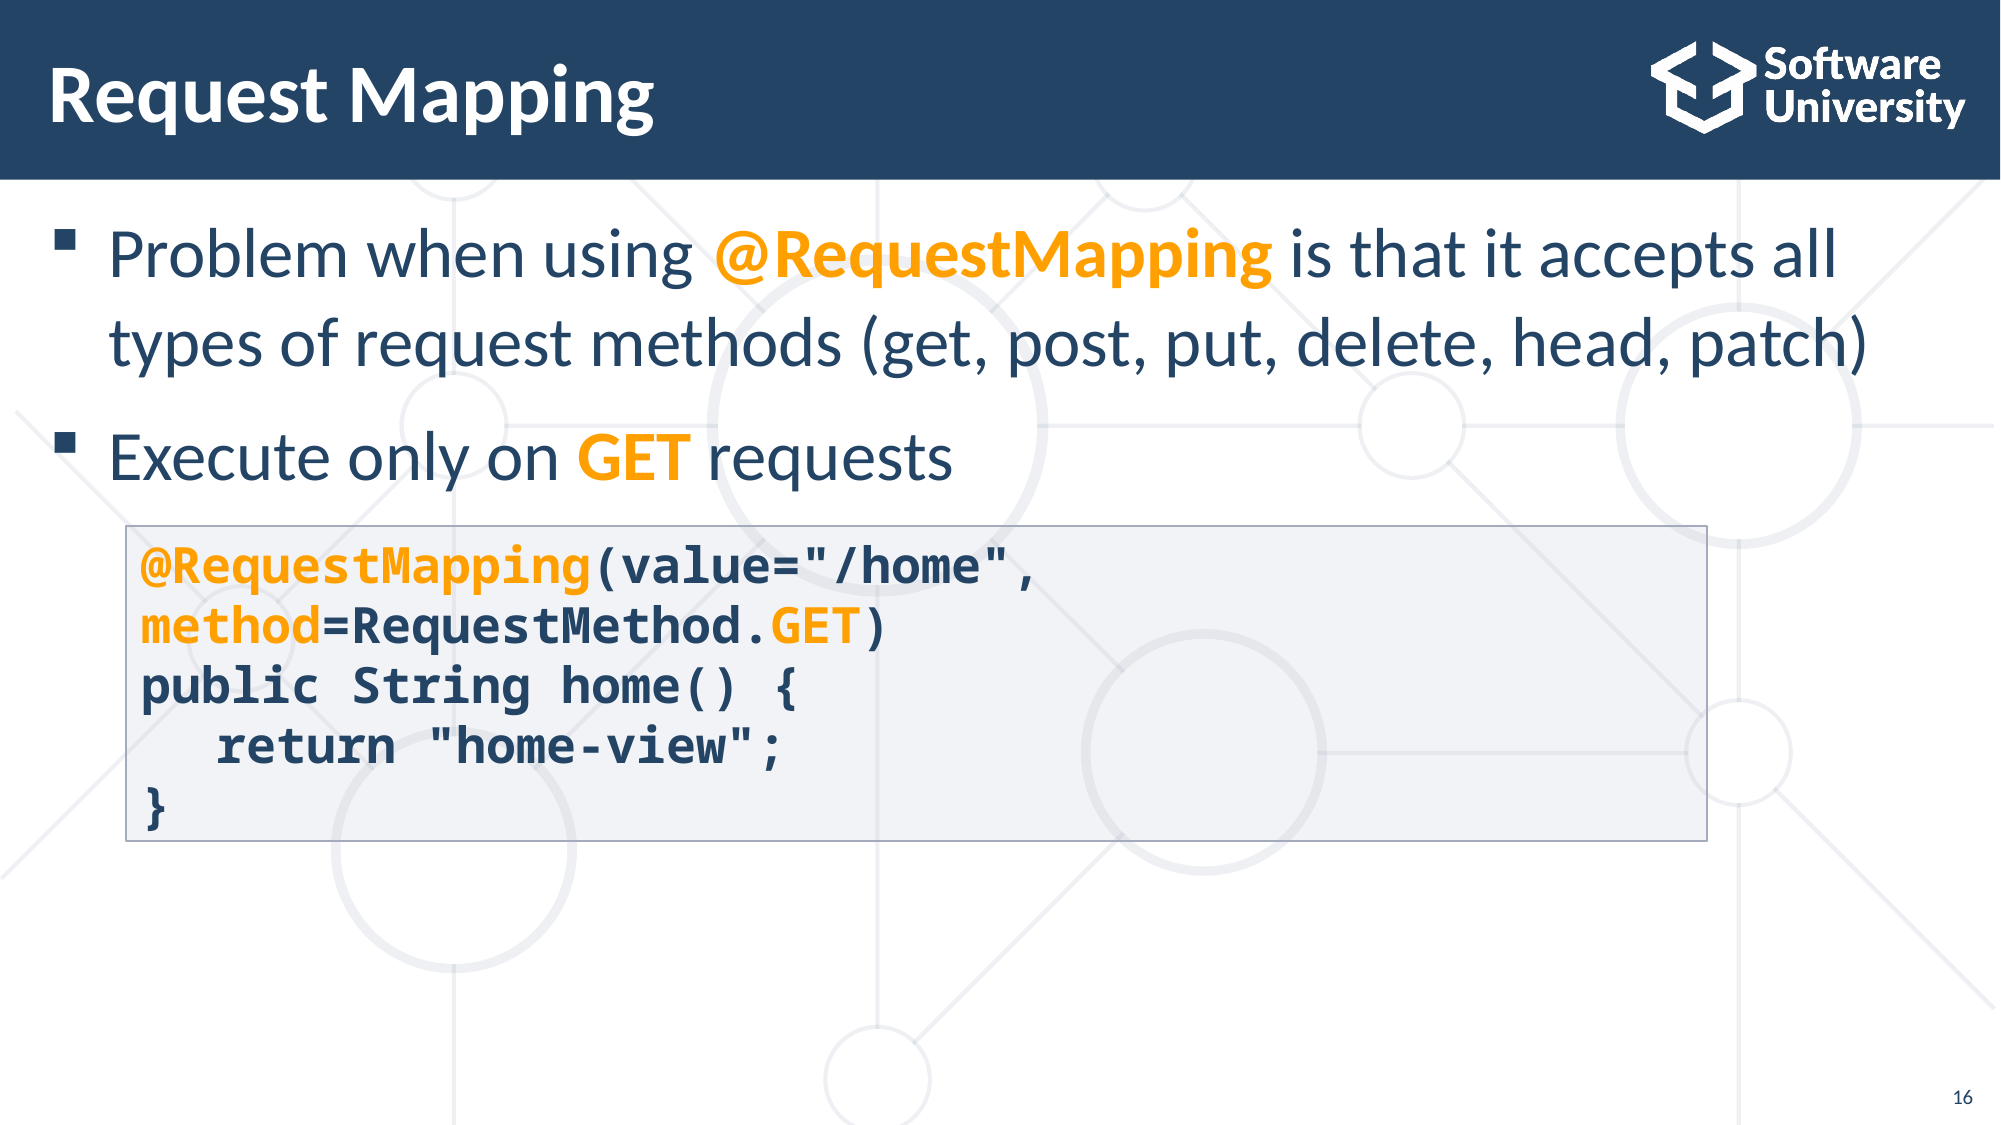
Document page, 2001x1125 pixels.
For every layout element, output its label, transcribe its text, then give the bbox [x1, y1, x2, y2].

title Request Mapping [31, 16, 1625, 162]
list Problem when using @RequestMapping is that it accepts all types of request methods (get, post, put, delete, head, patch) Execute only on GET requests [31, 196, 1970, 1104]
picture [1651, 41, 1966, 134]
slide_number 16 [1927, 1067, 1989, 1117]
text_box @RequestMapping(value="/home", method=RequestMethod.GET) public String home() { return "home-view"; } [126, 526, 1708, 841]
